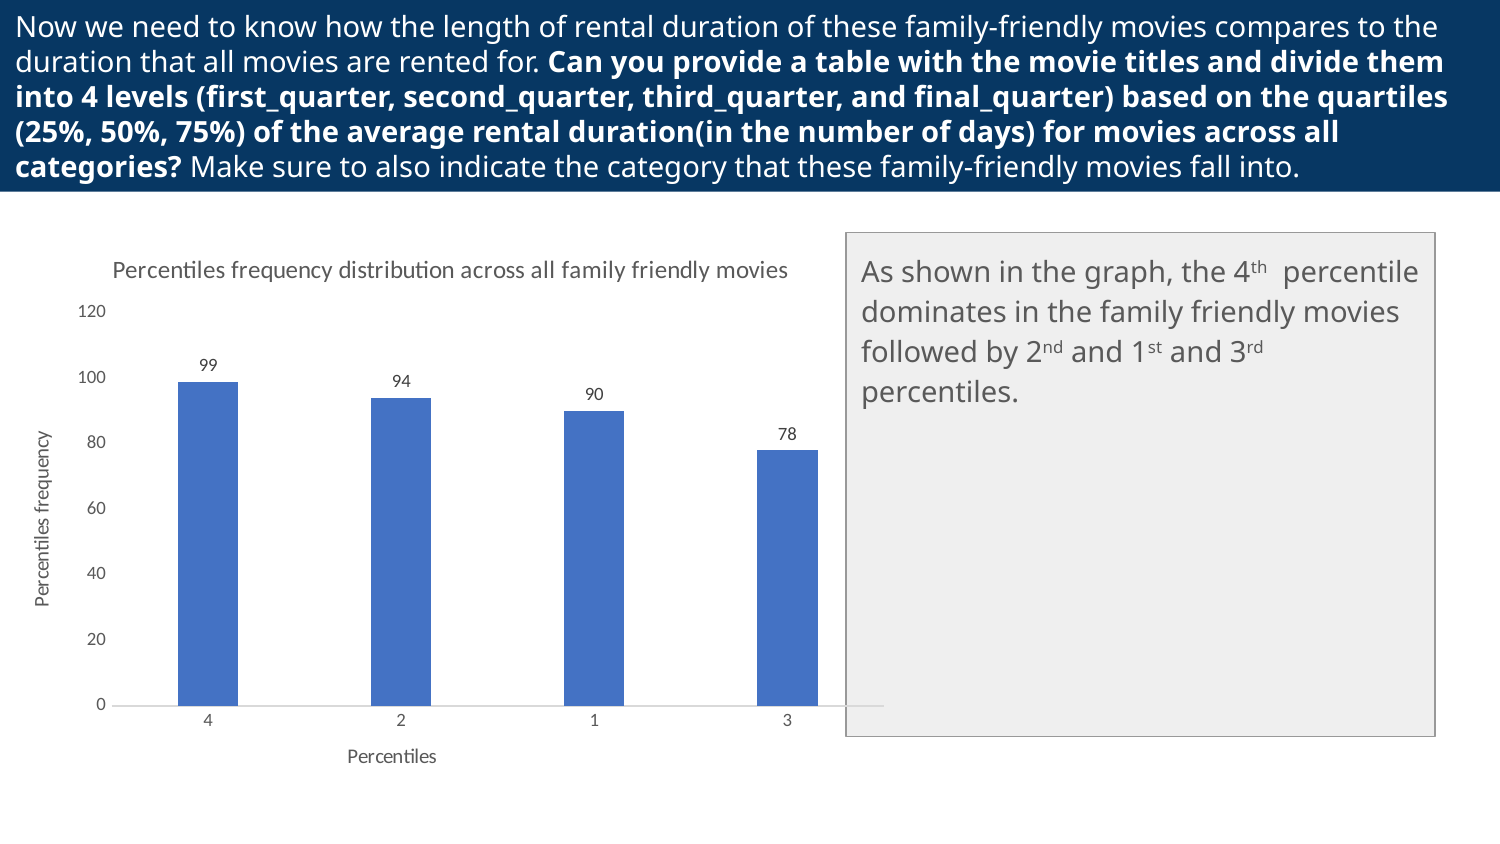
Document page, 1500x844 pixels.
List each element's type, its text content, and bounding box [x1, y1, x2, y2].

chart [0, 232, 903, 801]
list As shown in the graph, the 4th percentile dominates in the family friendly movies followed by 2nd and 1st and 3rd percentiles. [903, 232, 1436, 737]
title Now we need to know how the length of rental duration of these family-friendly movies compares to the duration that all movies are rented for. Can you provide a table with the movie titles and divide them into 4 levels (first_quarter, second_quarter, third_quarter, and final_quarter) based on the quartiles (25%, 50%, 75%) of the average rental duration(in the number of days) for movies across all categories? Make sure to also indicate the category that these family-friendly movies fall into. [0, 0, 1500, 192]
